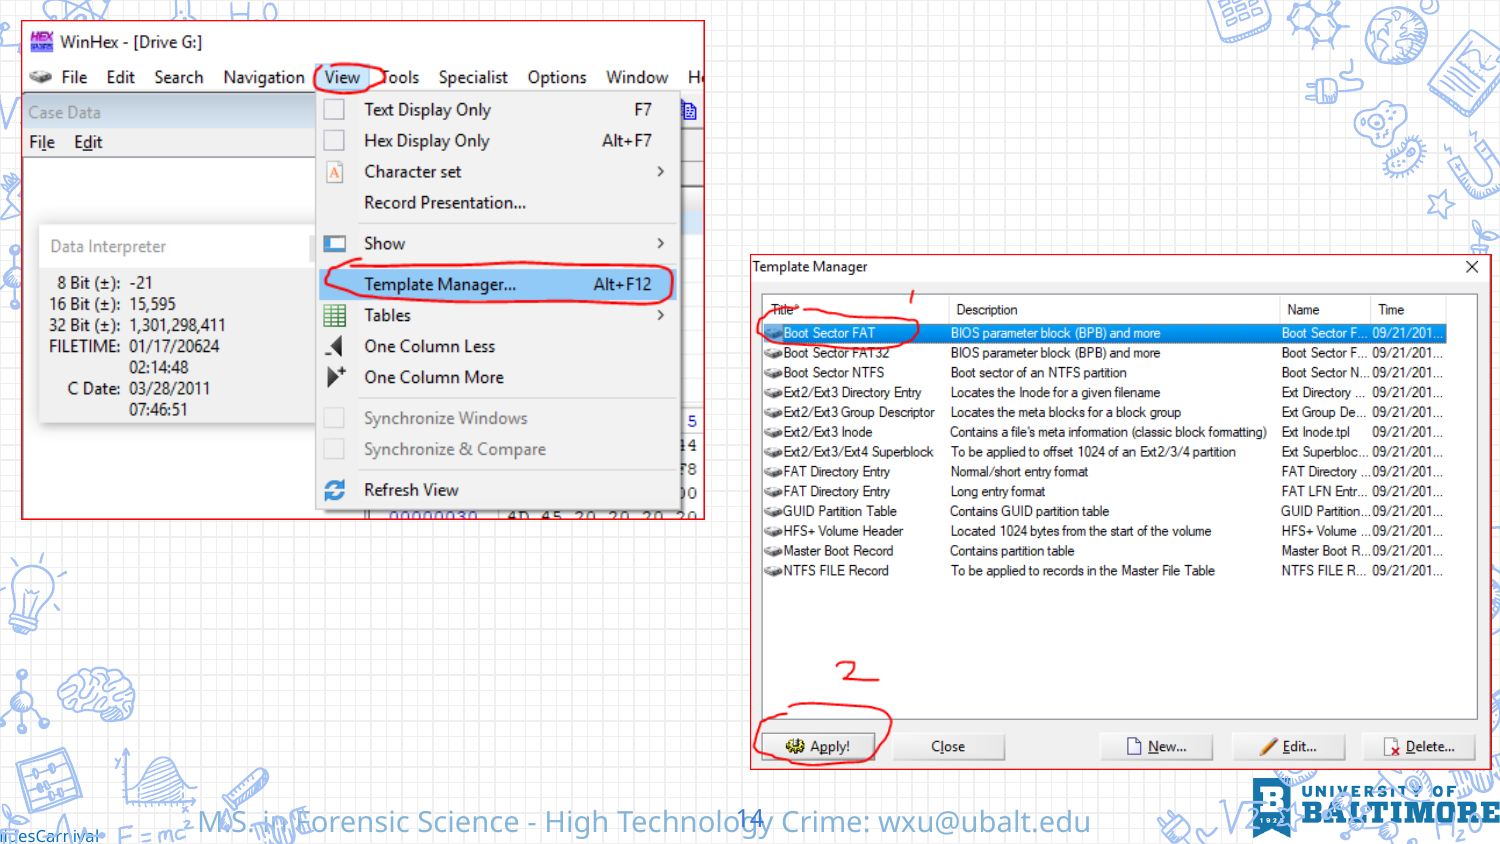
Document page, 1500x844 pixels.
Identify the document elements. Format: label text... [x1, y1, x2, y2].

picture [1375, 780, 1390, 791]
picture [1342, 796, 1349, 806]
picture [20, 19, 706, 521]
picture [1388, 823, 1396, 835]
picture [1354, 819, 1361, 827]
picture [1405, 773, 1430, 800]
picture [1408, 786, 1417, 792]
picture [1253, 771, 1500, 844]
picture [749, 254, 1493, 770]
picture [1283, 771, 1308, 783]
picture [1479, 779, 1483, 790]
slide_number 14 [705, 796, 795, 844]
picture [1381, 771, 1421, 792]
picture [1481, 771, 1489, 788]
picture [1471, 771, 1479, 786]
